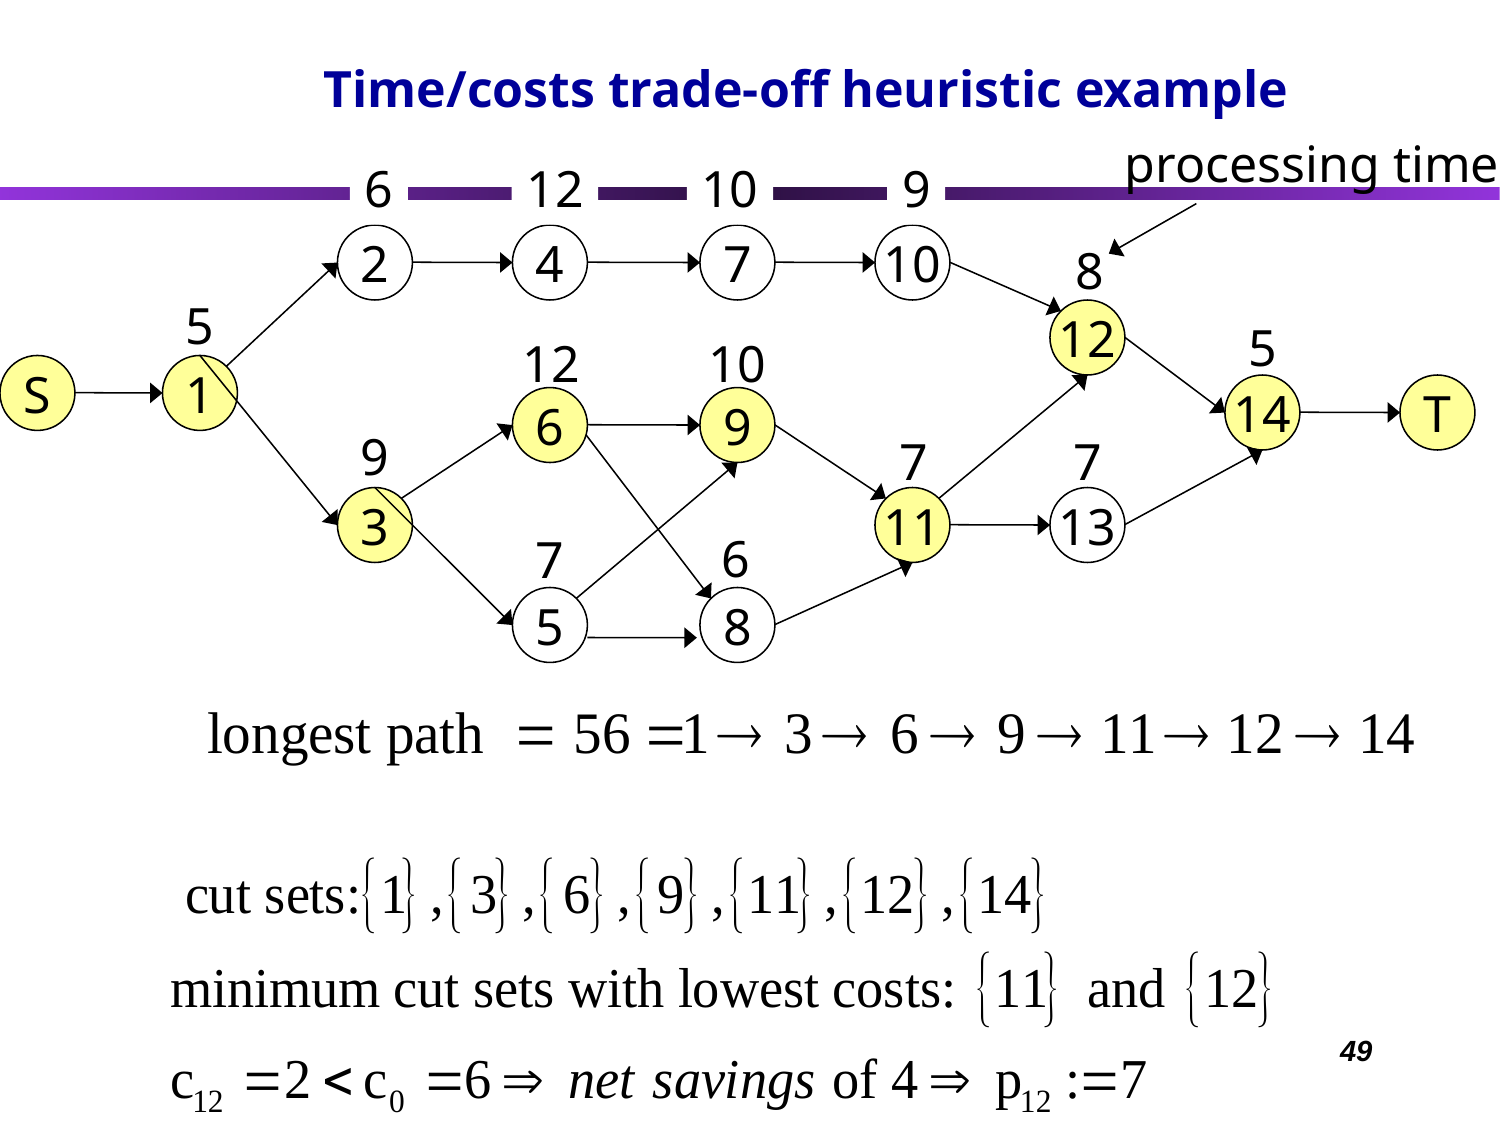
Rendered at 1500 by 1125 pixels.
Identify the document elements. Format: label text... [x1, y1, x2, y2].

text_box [226, 418, 338, 525]
text_box T [1400, 375, 1475, 451]
text_box 12 [511, 149, 599, 225]
text_box 12 [508, 324, 595, 400]
text_box processing time [1109, 125, 1500, 200]
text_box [1124, 438, 1237, 525]
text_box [401, 550, 513, 625]
title Time/costs trade-off heuristic example [150, 52, 1463, 125]
text_box 5 [513, 596, 588, 663]
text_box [162, 852, 1290, 1125]
text_box 12 [1049, 307, 1125, 375]
text_box 4 [512, 225, 588, 300]
text_box 5 [170, 287, 220, 363]
text_box 9 [887, 149, 946, 225]
text_box 11 [874, 498, 950, 563]
text_box 10 [693, 324, 781, 400]
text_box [226, 261, 338, 367]
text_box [938, 363, 1062, 499]
text_box 8 [1060, 231, 1119, 307]
text_box 3 [338, 493, 413, 563]
text_box 5 [1233, 308, 1292, 384]
text_box 6 [716, 519, 765, 595]
text_box 7 [700, 225, 775, 300]
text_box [774, 424, 887, 499]
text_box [774, 550, 887, 625]
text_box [949, 261, 1062, 312]
text_box 1 [162, 363, 237, 431]
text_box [1124, 336, 1225, 413]
slide_number 49 [1294, 1025, 1388, 1100]
text_box 10 [875, 225, 950, 300]
text_box 6 [512, 400, 588, 463]
text_box 7 [521, 521, 569, 596]
text_box 10 [686, 149, 774, 225]
text_box 6 [349, 149, 408, 225]
text_box 2 [337, 225, 413, 300]
text_box 1 [208, 363, 238, 399]
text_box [401, 424, 513, 499]
text_box 14 [1225, 384, 1300, 450]
text_box 13 [1050, 498, 1125, 563]
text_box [199, 699, 1425, 779]
text_box 9 [699, 400, 775, 463]
text_box [1108, 203, 1197, 257]
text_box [575, 451, 712, 599]
text_box 9 [346, 417, 405, 493]
text_box S [0, 355, 75, 431]
text_box 8 [699, 595, 774, 663]
text_box 7 [884, 423, 933, 498]
text_box 7 [1065, 423, 1117, 498]
